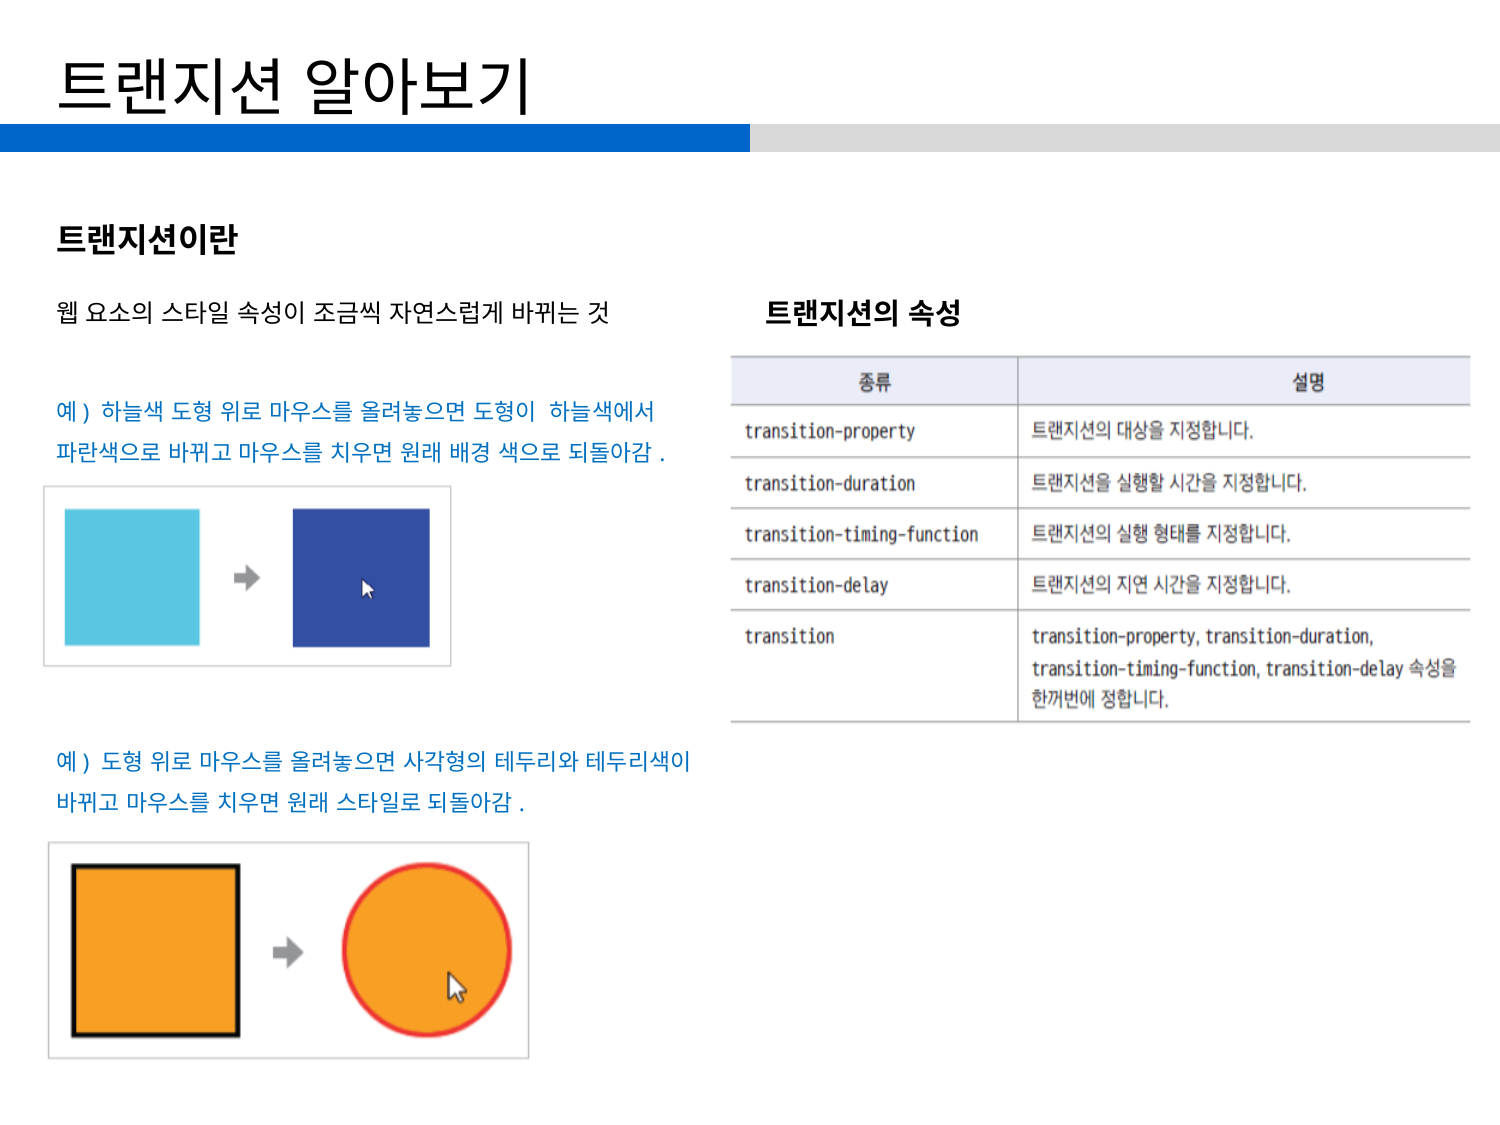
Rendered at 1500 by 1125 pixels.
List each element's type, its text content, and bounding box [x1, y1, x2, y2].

text_box 예) 도형 위로 마우스를 올려놓으면 사각형의 테두리와 테두리색이 바뀌고 마우스를 치우면 원래 스타일로 되돌아감. [41, 726, 762, 824]
text_box 트랜지션이란 [41, 211, 609, 267]
text_box 예) 하늘색 도형 위로 마우스를 올려놓으면 도형이 하늘색에서 파란색으로 바뀌고 마우스를 치우면 원래 배경 색으로 되돌아감. [41, 376, 721, 474]
title 트랜지션 알아보기 [41, 42, 1459, 128]
text_box 웹 요소의 스타일 속성이 조금씩 자연스럽게 바뀌는 것 [41, 275, 713, 336]
picture [726, 346, 1471, 736]
picture [41, 477, 467, 677]
picture [41, 827, 538, 1066]
text_box 트랜지션의 속성 [751, 287, 979, 338]
